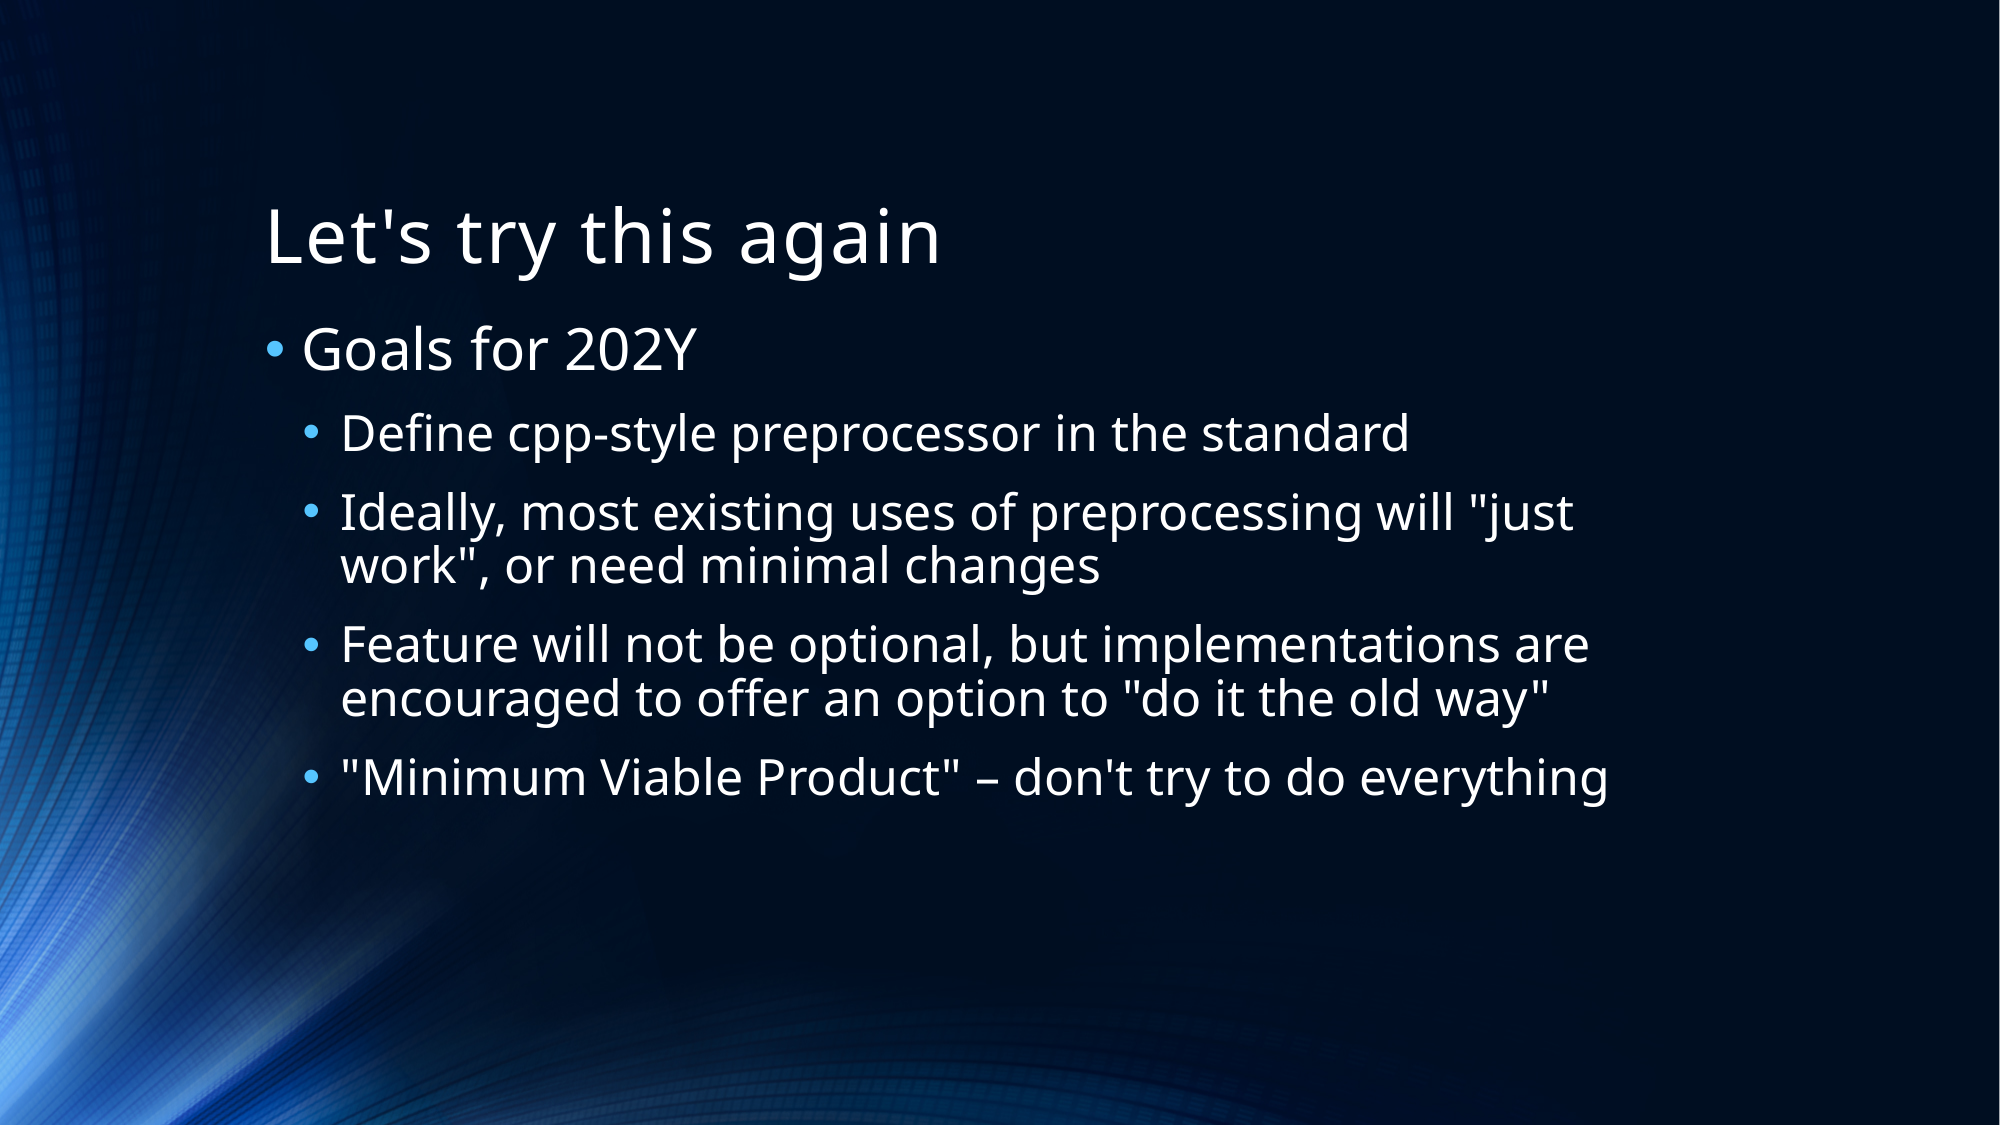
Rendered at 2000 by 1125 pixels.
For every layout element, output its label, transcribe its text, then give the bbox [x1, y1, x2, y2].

picture [0, 0, 2000, 1125]
list Goals for 202Y Define cpp-style preprocessor in the standard Ideally, most existing uses of preprocessing will "just work", or need minimal changes Feature will not be optional, but implementations are encouraged to offer an option to "do it the old way" "Minimum Viable Product" – don't try to do everything [249, 312, 1749, 988]
title Let's try this again [249, 62, 1750, 288]
